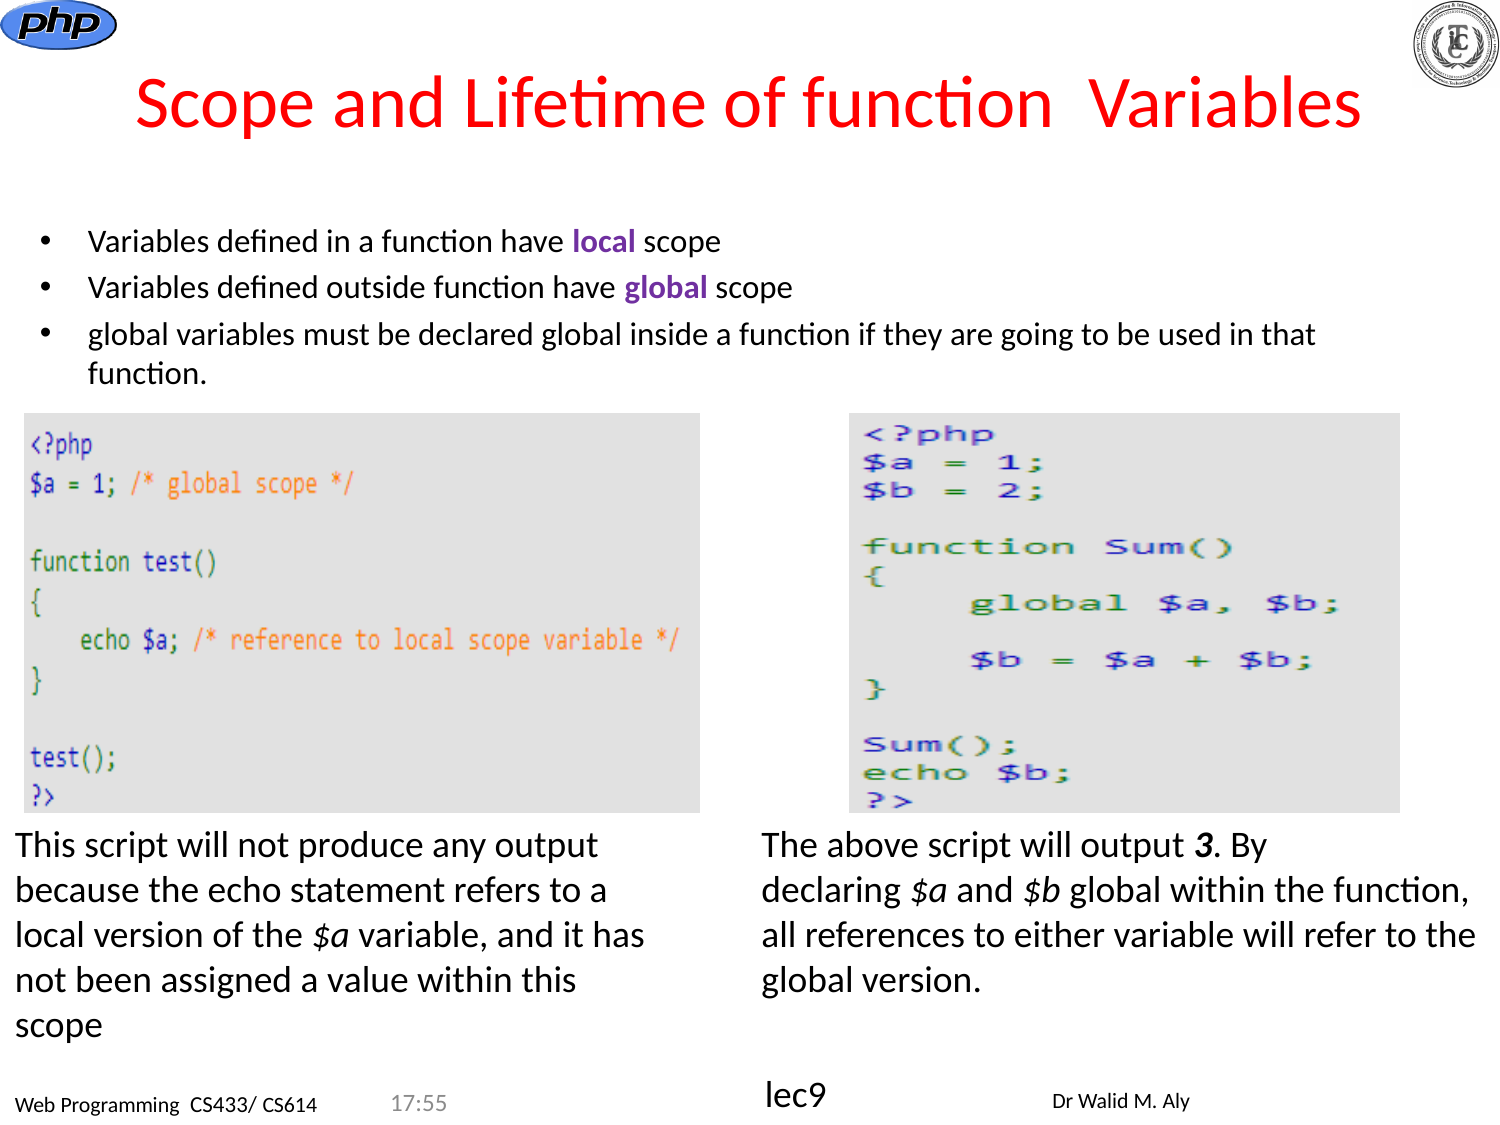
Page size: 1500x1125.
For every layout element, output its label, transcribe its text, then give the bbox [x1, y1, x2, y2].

title Scope and Lifetime of function Variables [75, 45, 1425, 150]
picture [849, 413, 1401, 813]
list Variables defined in a function have local scope Variables defined outside function have global scope global variables must be declared global inside a function if they are going to be used in that function. [24, 212, 1450, 400]
text_box The above script will output 3. By declaring $a and $b global within the function, all references to either variable will refer to the global version. [746, 812, 1497, 1008]
picture [0, 0, 117, 50]
picture [24, 413, 701, 813]
picture [1412, 0, 1500, 88]
text_box This script will not produce any output because the echo statement refers to a local version of the $a variable, and it has not been assigned a value within this scope [0, 812, 675, 1053]
